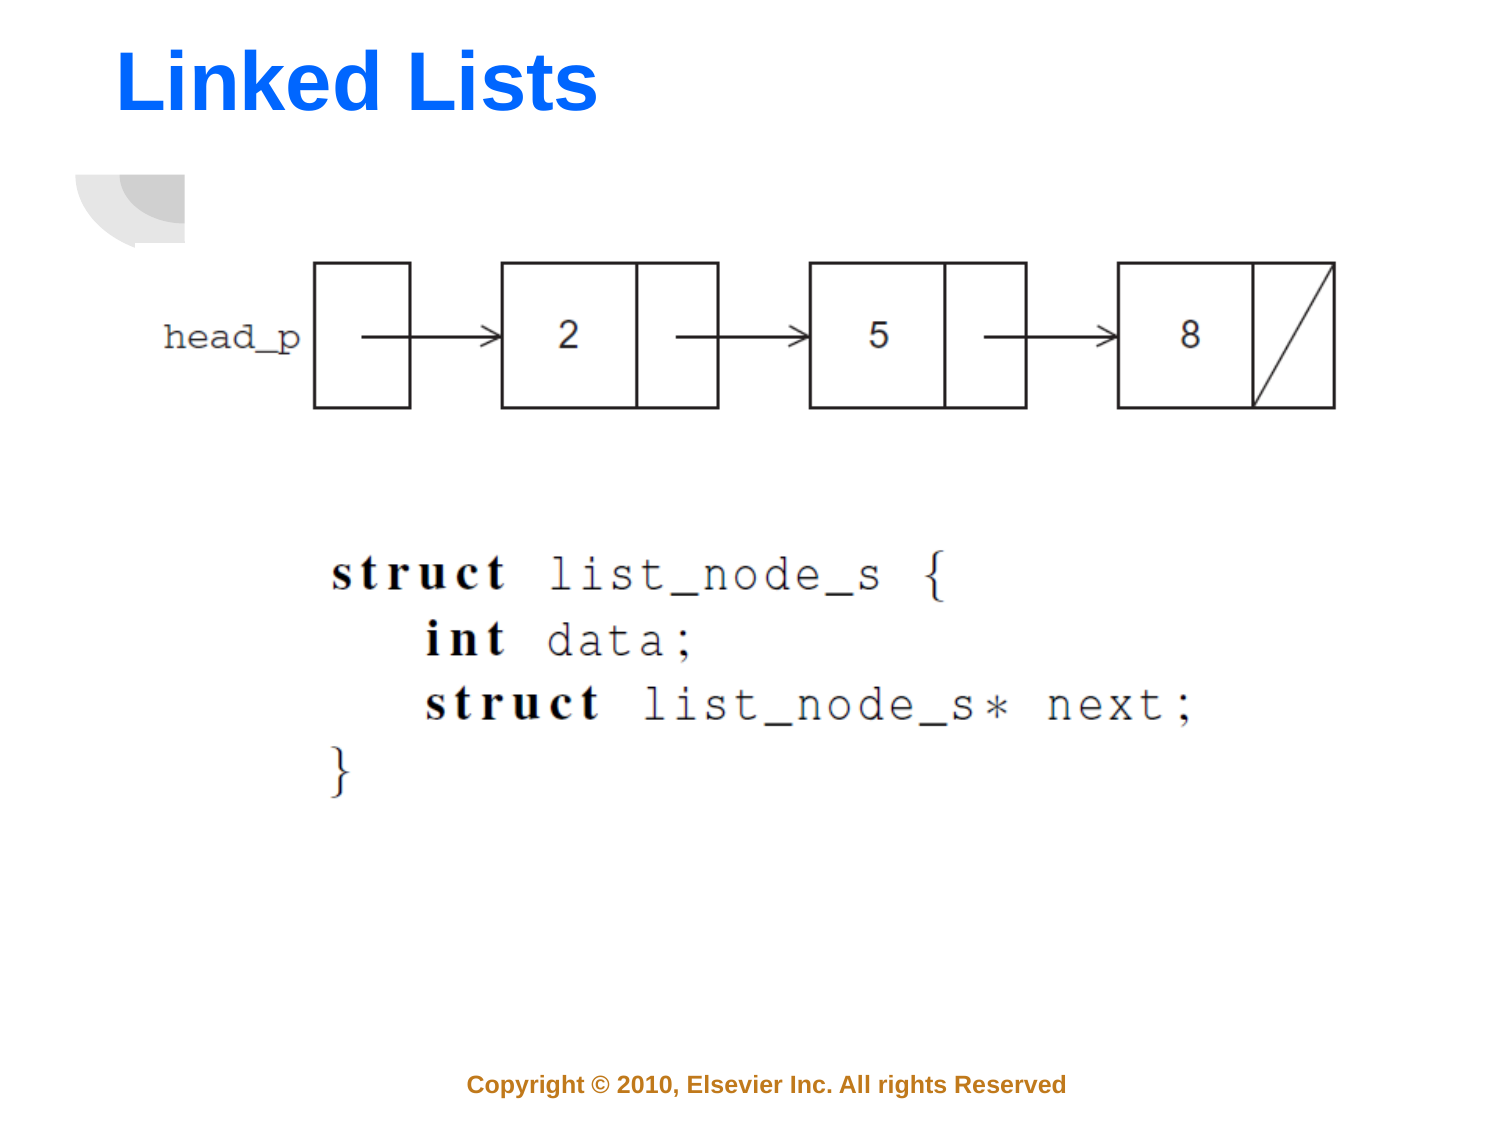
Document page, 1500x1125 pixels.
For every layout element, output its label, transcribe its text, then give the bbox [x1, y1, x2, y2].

text_box Copyright © 2010, Elsevier Inc. All rights Reserved [171, 1046, 1364, 1106]
picture [300, 538, 1214, 815]
picture [135, 243, 1358, 427]
title Linked Lists [100, 0, 1459, 135]
